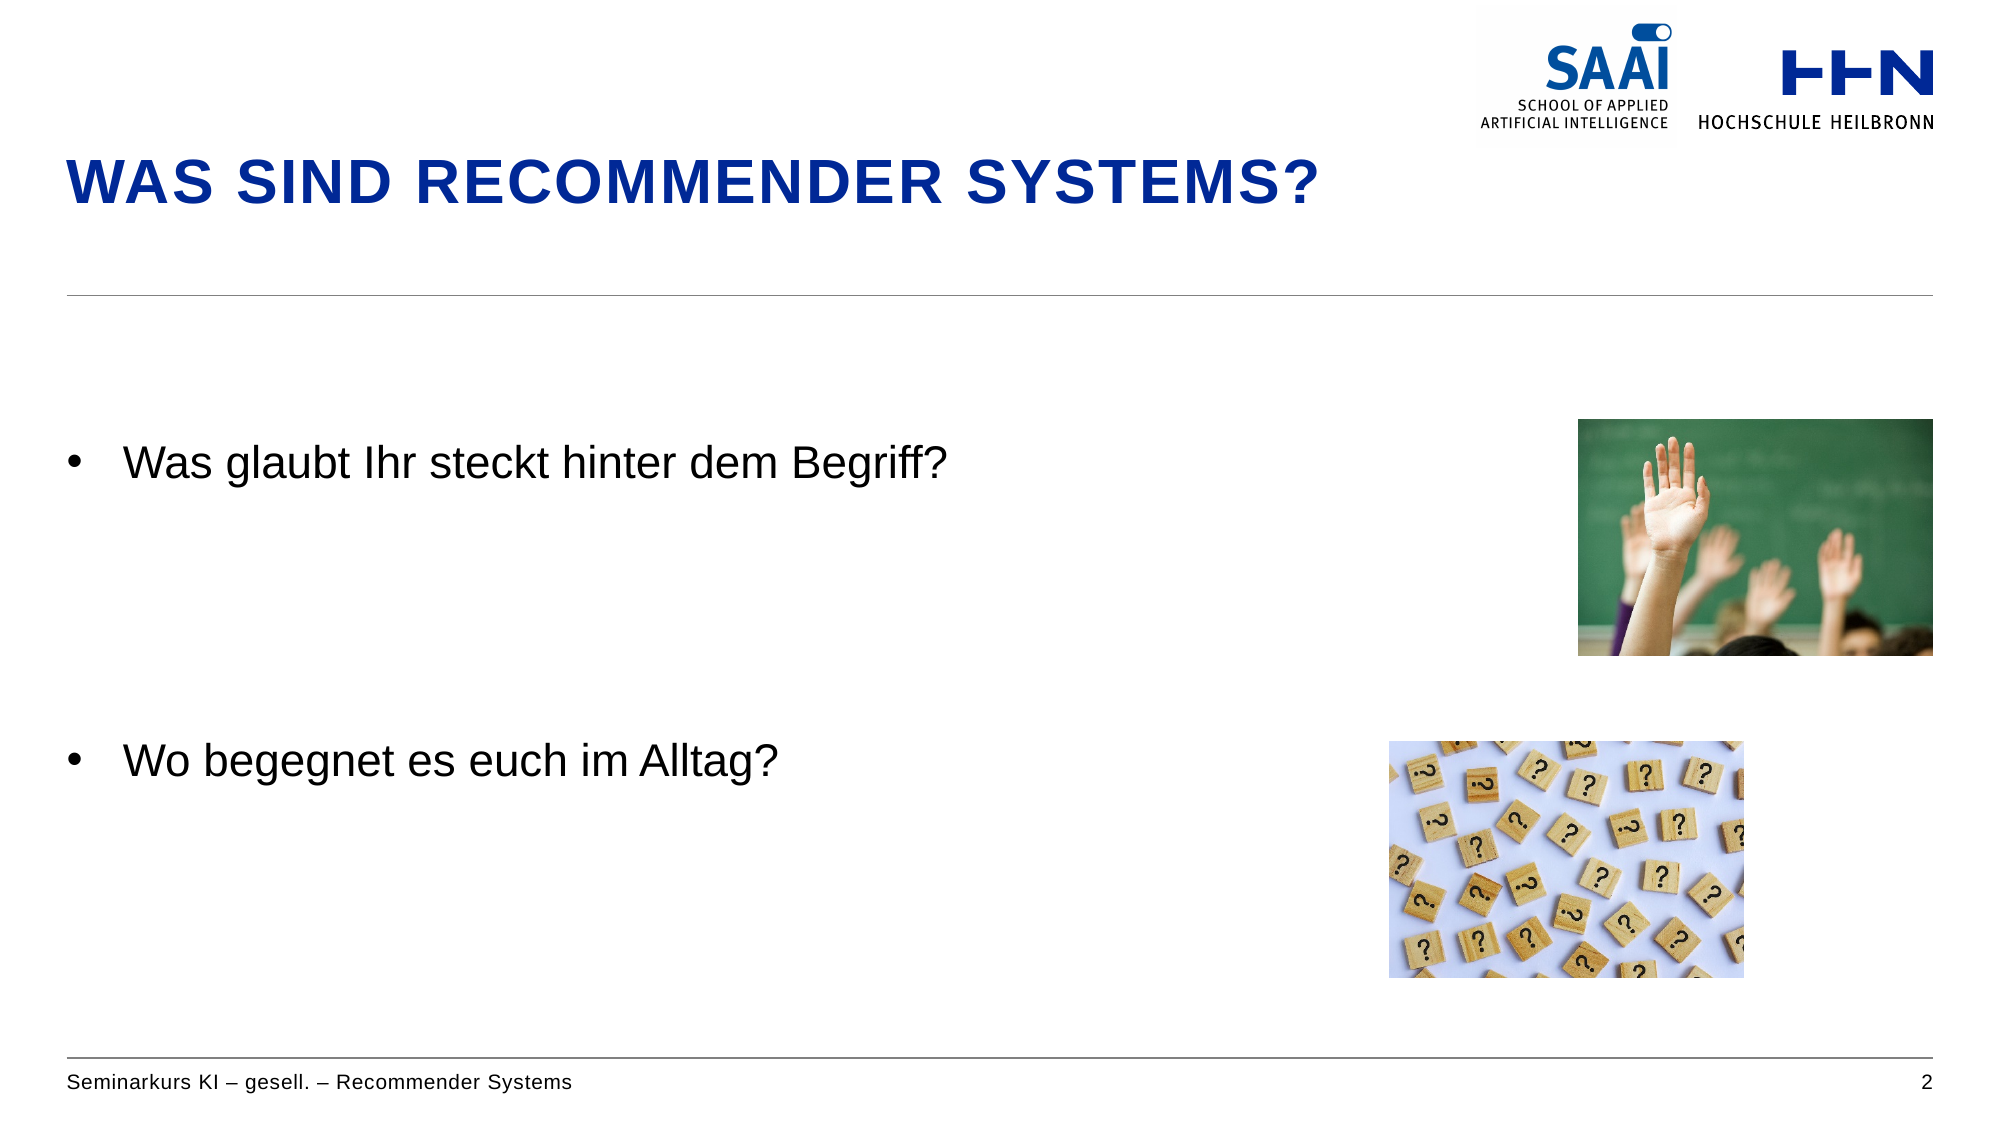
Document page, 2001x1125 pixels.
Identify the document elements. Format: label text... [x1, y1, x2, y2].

list Was glaubt Ihr steckt hinter dem Begriff? Wo begegnet es euch im Alltag? [66, 333, 1933, 1025]
title WaS Sind Recommender Systems? [66, 147, 1933, 290]
picture [1476, 5, 1677, 147]
picture [1578, 419, 1933, 656]
footer Seminarkurs KI – gesell. – Recommender Systems [66, 1068, 1277, 1105]
slide_number 2 [1621, 1068, 1933, 1105]
picture [1389, 741, 1744, 978]
